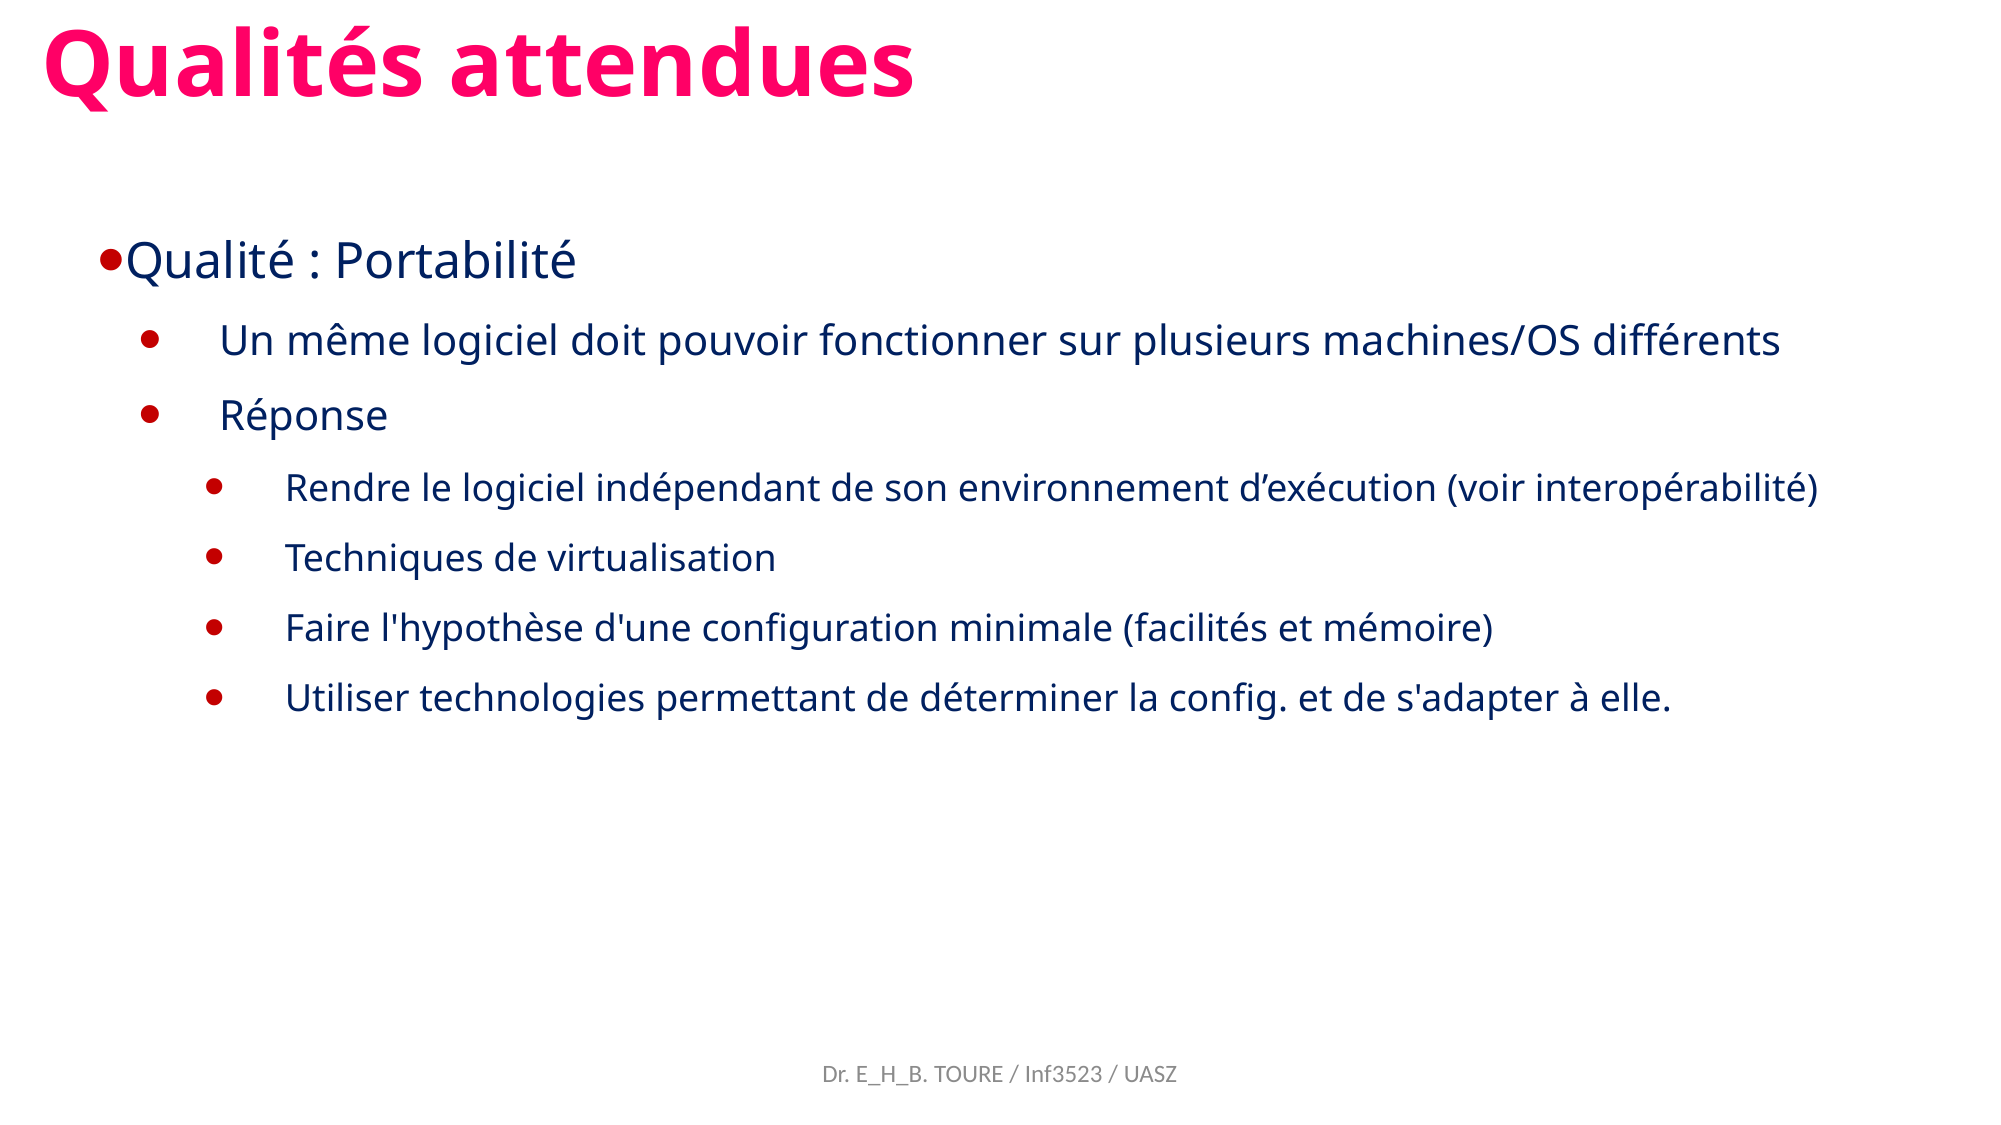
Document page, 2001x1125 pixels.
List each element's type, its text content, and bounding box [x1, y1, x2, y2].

text_box Qualités attendues [26, 10, 1841, 97]
text_box Qualité : Portabilité Un même logiciel doit pouvoir fonctionner sur plusieurs machines/OS différents Réponse Rendre le logiciel indépendant de son environnement d’exécution (voir interopérabilité) Techniques de virtualisation Faire l'hypothèse d'une configuration minimale (facilités et mémoire) Utiliser technologies permettant de déterminer la config. et de s'adapter à elle. [82, 151, 1918, 727]
footer Dr. E_H_B. TOURE / Inf3523 / UASZ [662, 1042, 1338, 1103]
